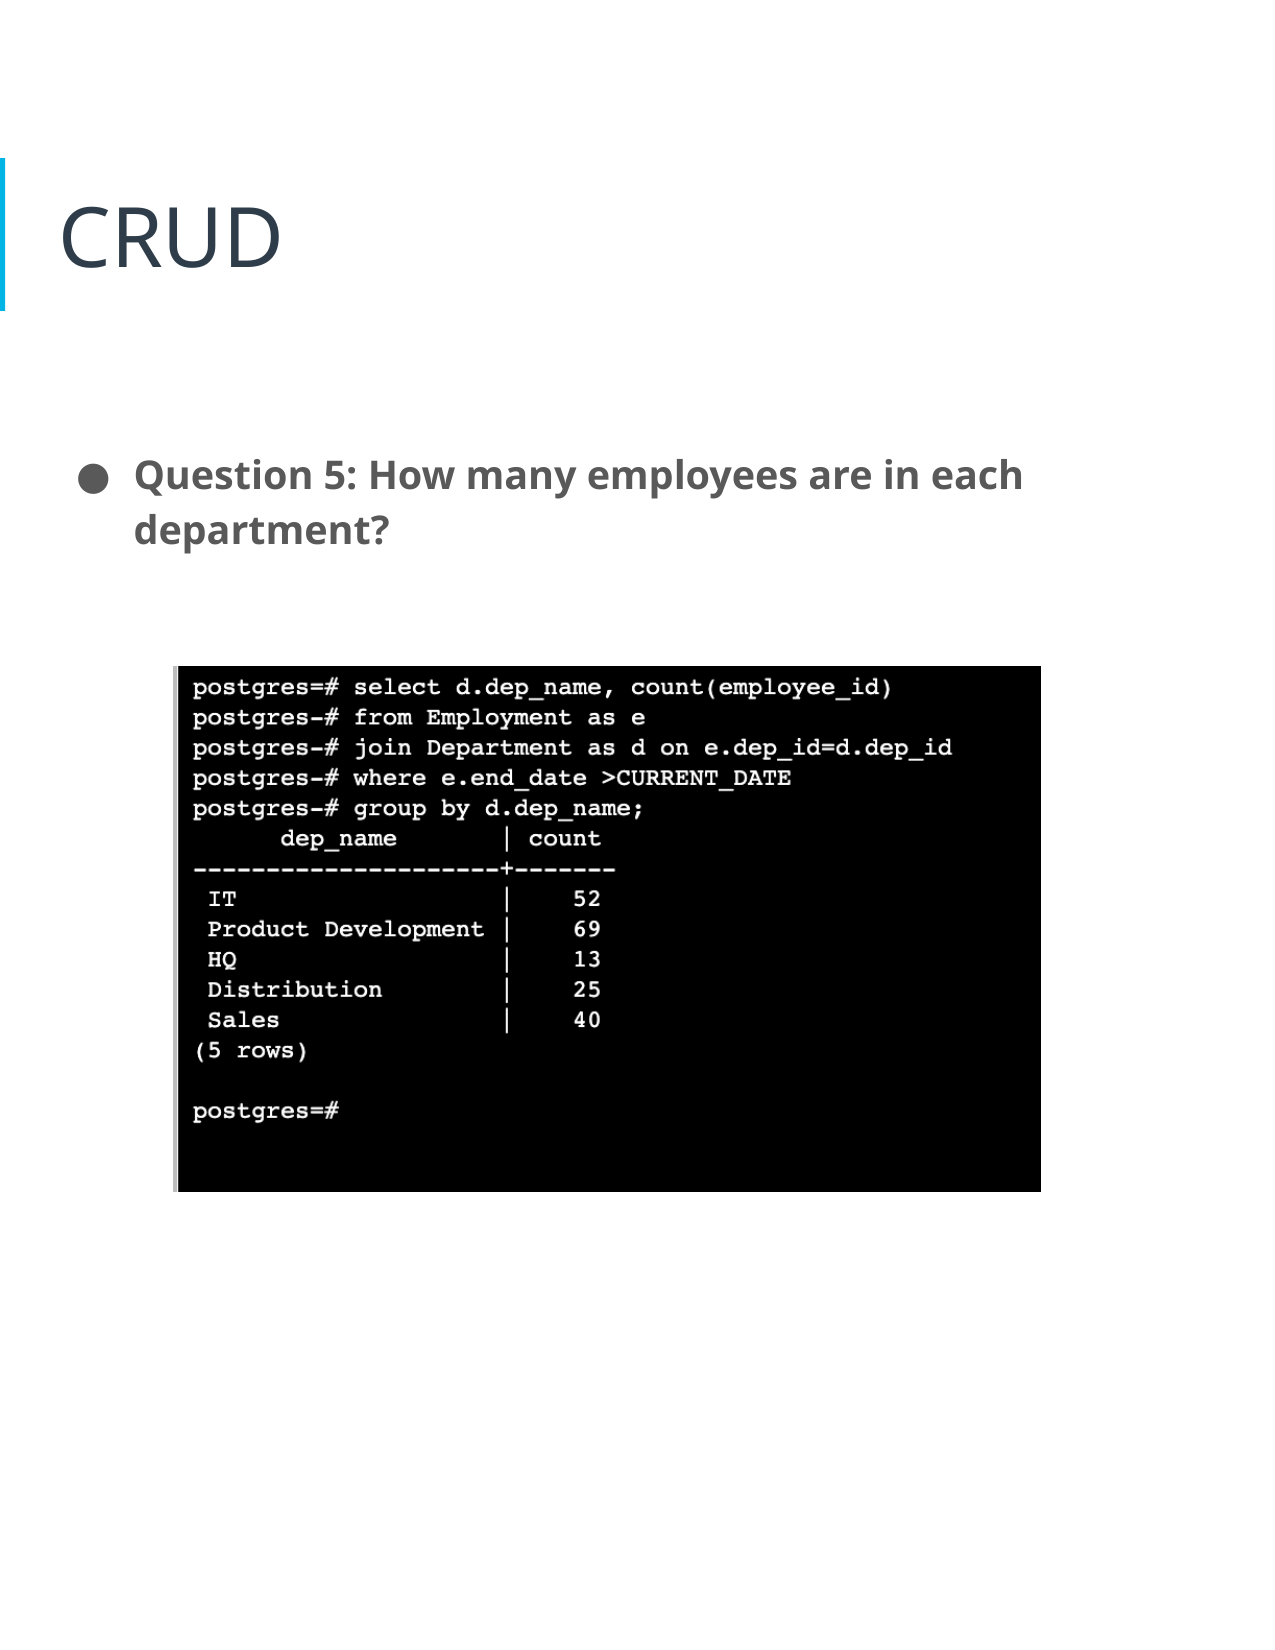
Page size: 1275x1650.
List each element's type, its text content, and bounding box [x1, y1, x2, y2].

list Question 5: How many employees are in each department? [43, 347, 1232, 1616]
picture [173, 666, 1041, 1192]
title CRUD [43, 142, 1232, 327]
